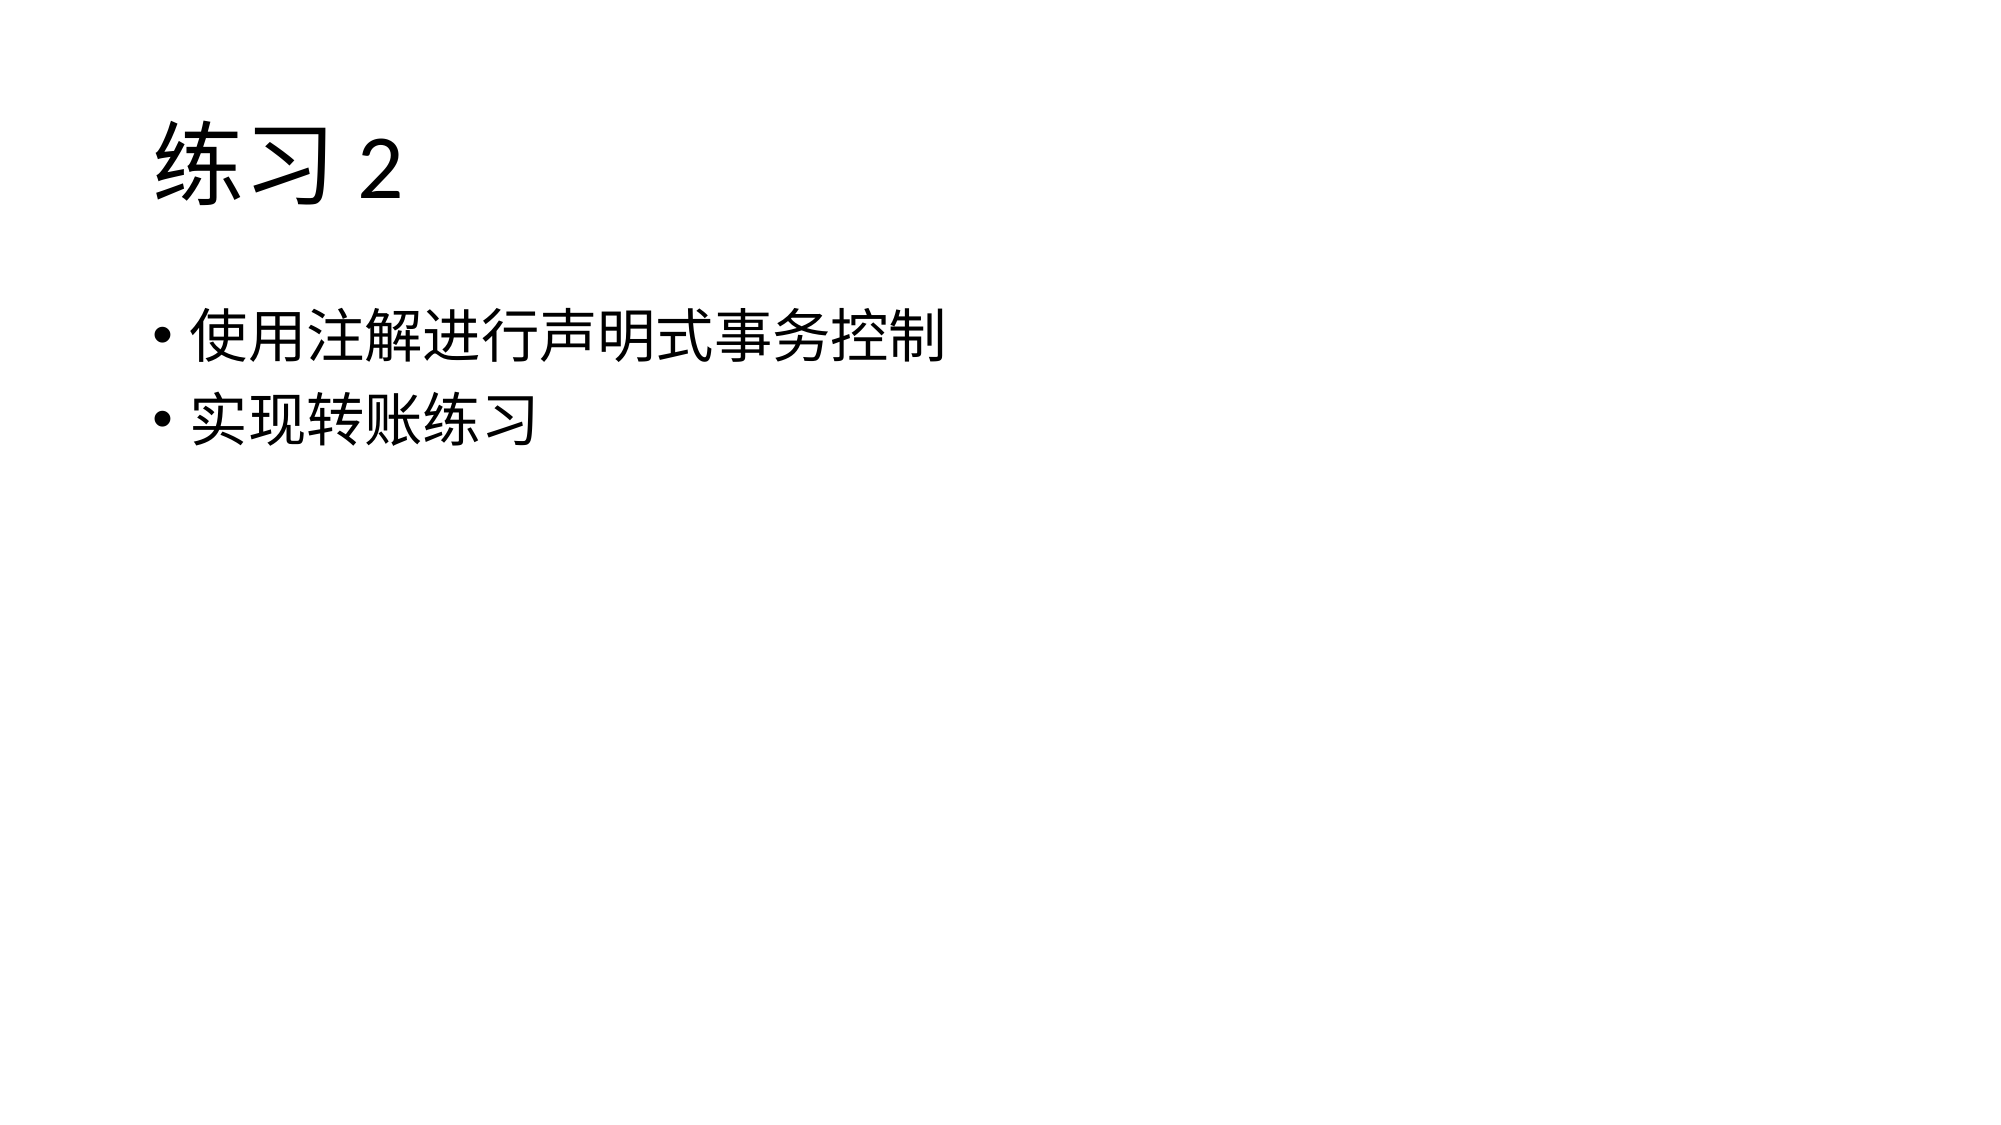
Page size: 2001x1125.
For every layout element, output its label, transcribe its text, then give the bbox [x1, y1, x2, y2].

title 练习2 [137, 59, 1863, 278]
list 使用注解进行声明式事务控制 实现转账练习 [137, 299, 1863, 1014]
